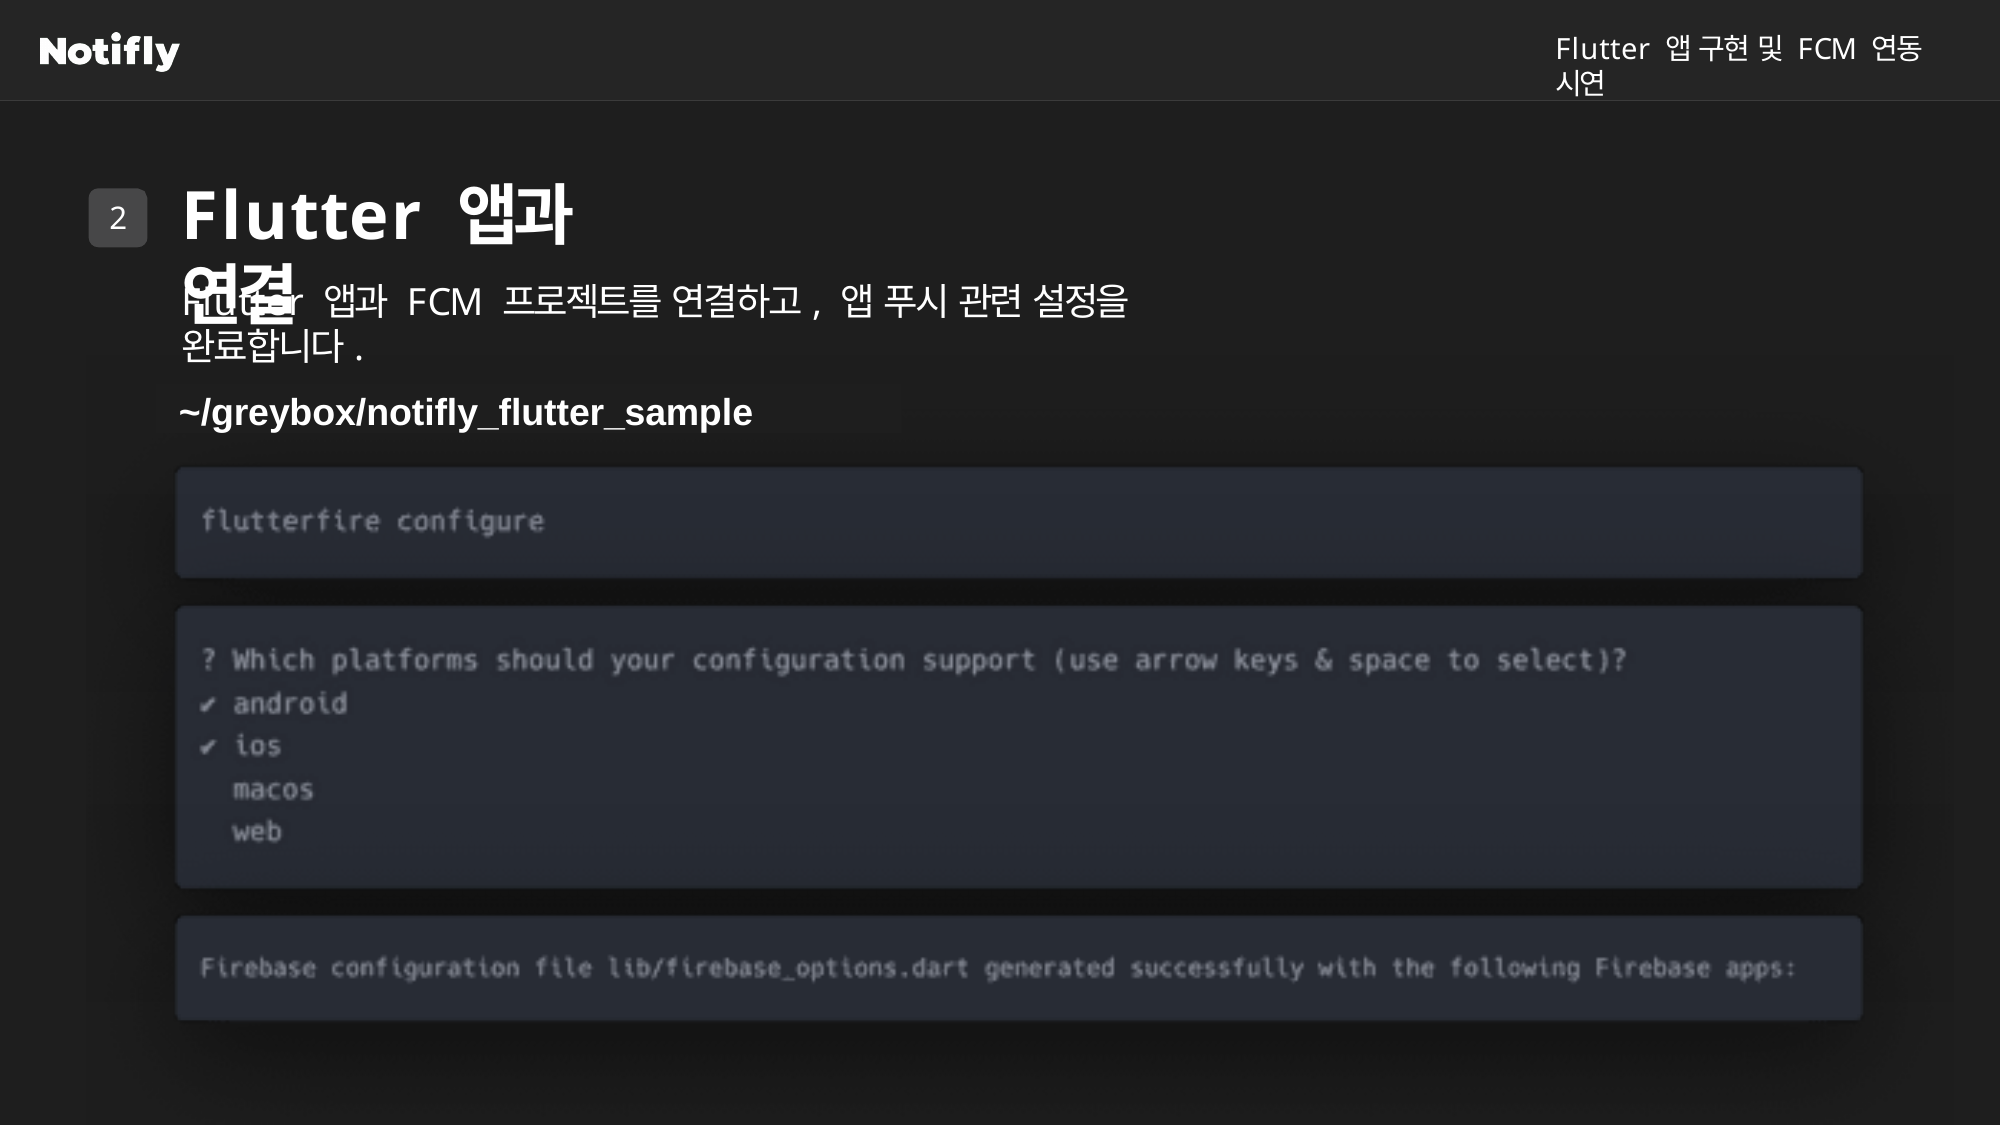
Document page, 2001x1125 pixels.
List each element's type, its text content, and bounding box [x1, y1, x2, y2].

picture [40, 32, 180, 72]
text_box [88, 188, 148, 248]
title Flutter 앱과 연결 [179, 171, 683, 275]
text_box 2 [107, 195, 129, 236]
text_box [86, 355, 1955, 1125]
text_box Flutter 앱과 FCM 프로젝트를 연결하고, 앱 푸시 관련 설정을 완료합니다. [179, 275, 1299, 355]
text_box Flutter 앱 구현 및 FCM 연동 시연 [1553, 27, 1960, 100]
